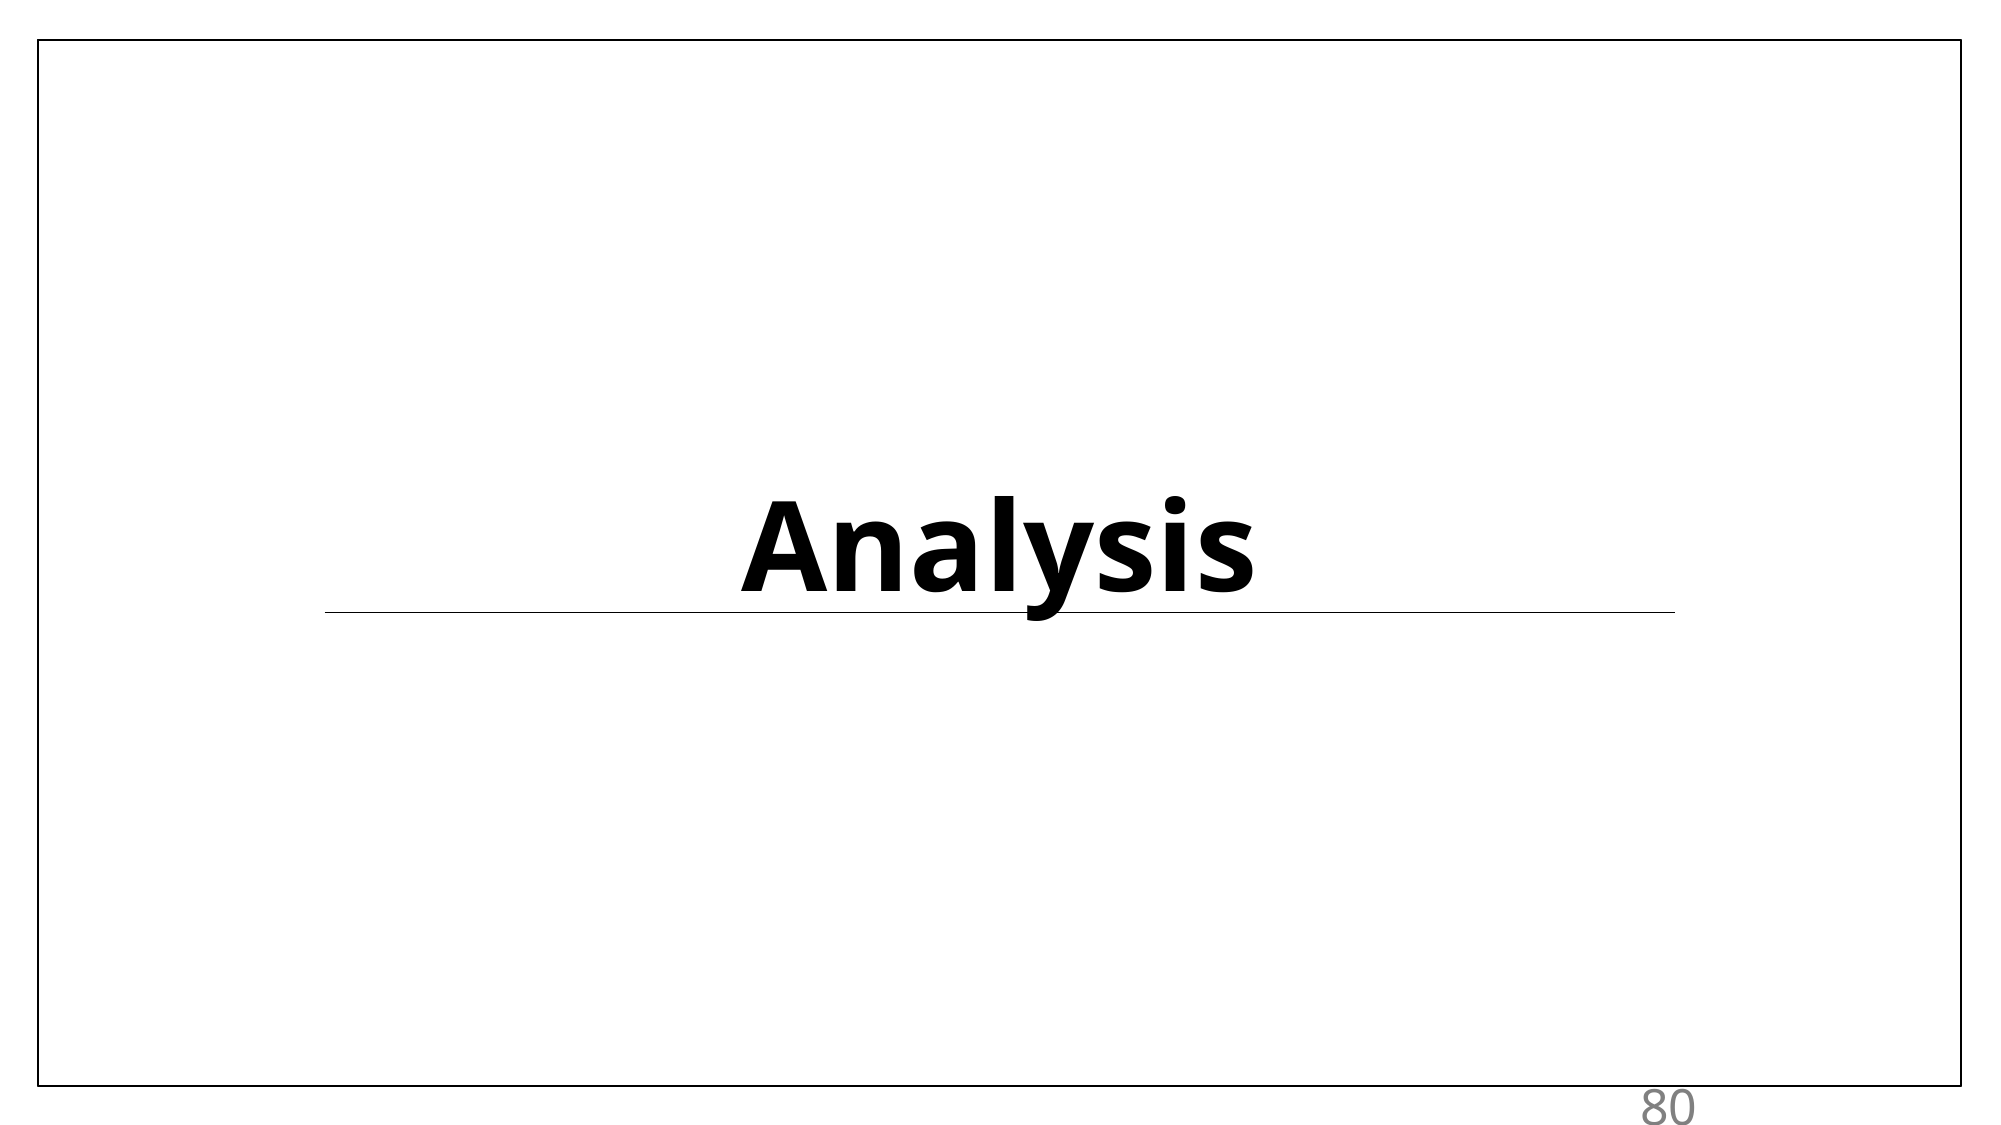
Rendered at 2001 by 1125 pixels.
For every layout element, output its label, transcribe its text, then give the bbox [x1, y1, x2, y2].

title Analysis [182, 144, 1818, 625]
